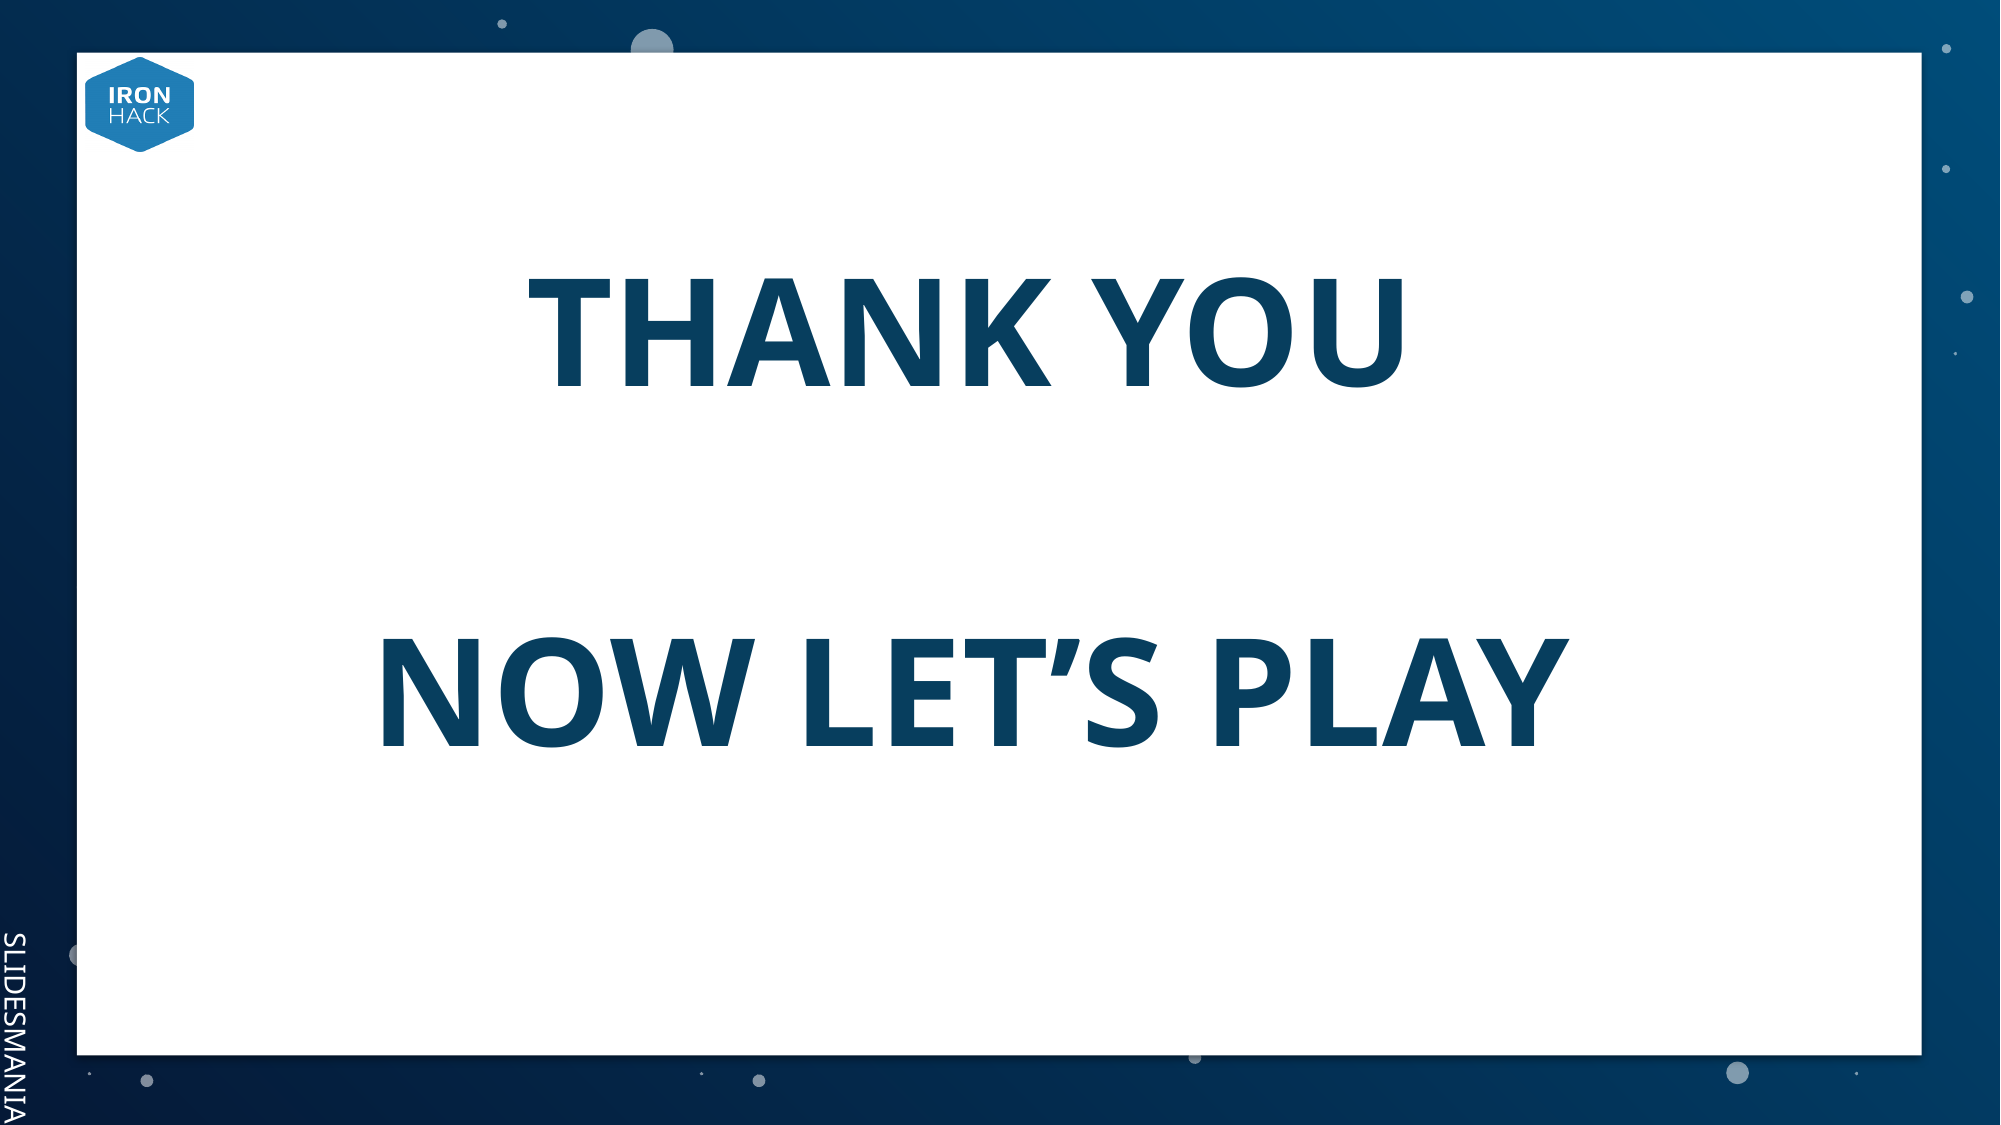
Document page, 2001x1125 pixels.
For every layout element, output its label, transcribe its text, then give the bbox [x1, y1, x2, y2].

title THANK YOU NOW LET’S PLAY [285, 291, 1656, 797]
picture [85, 57, 194, 152]
